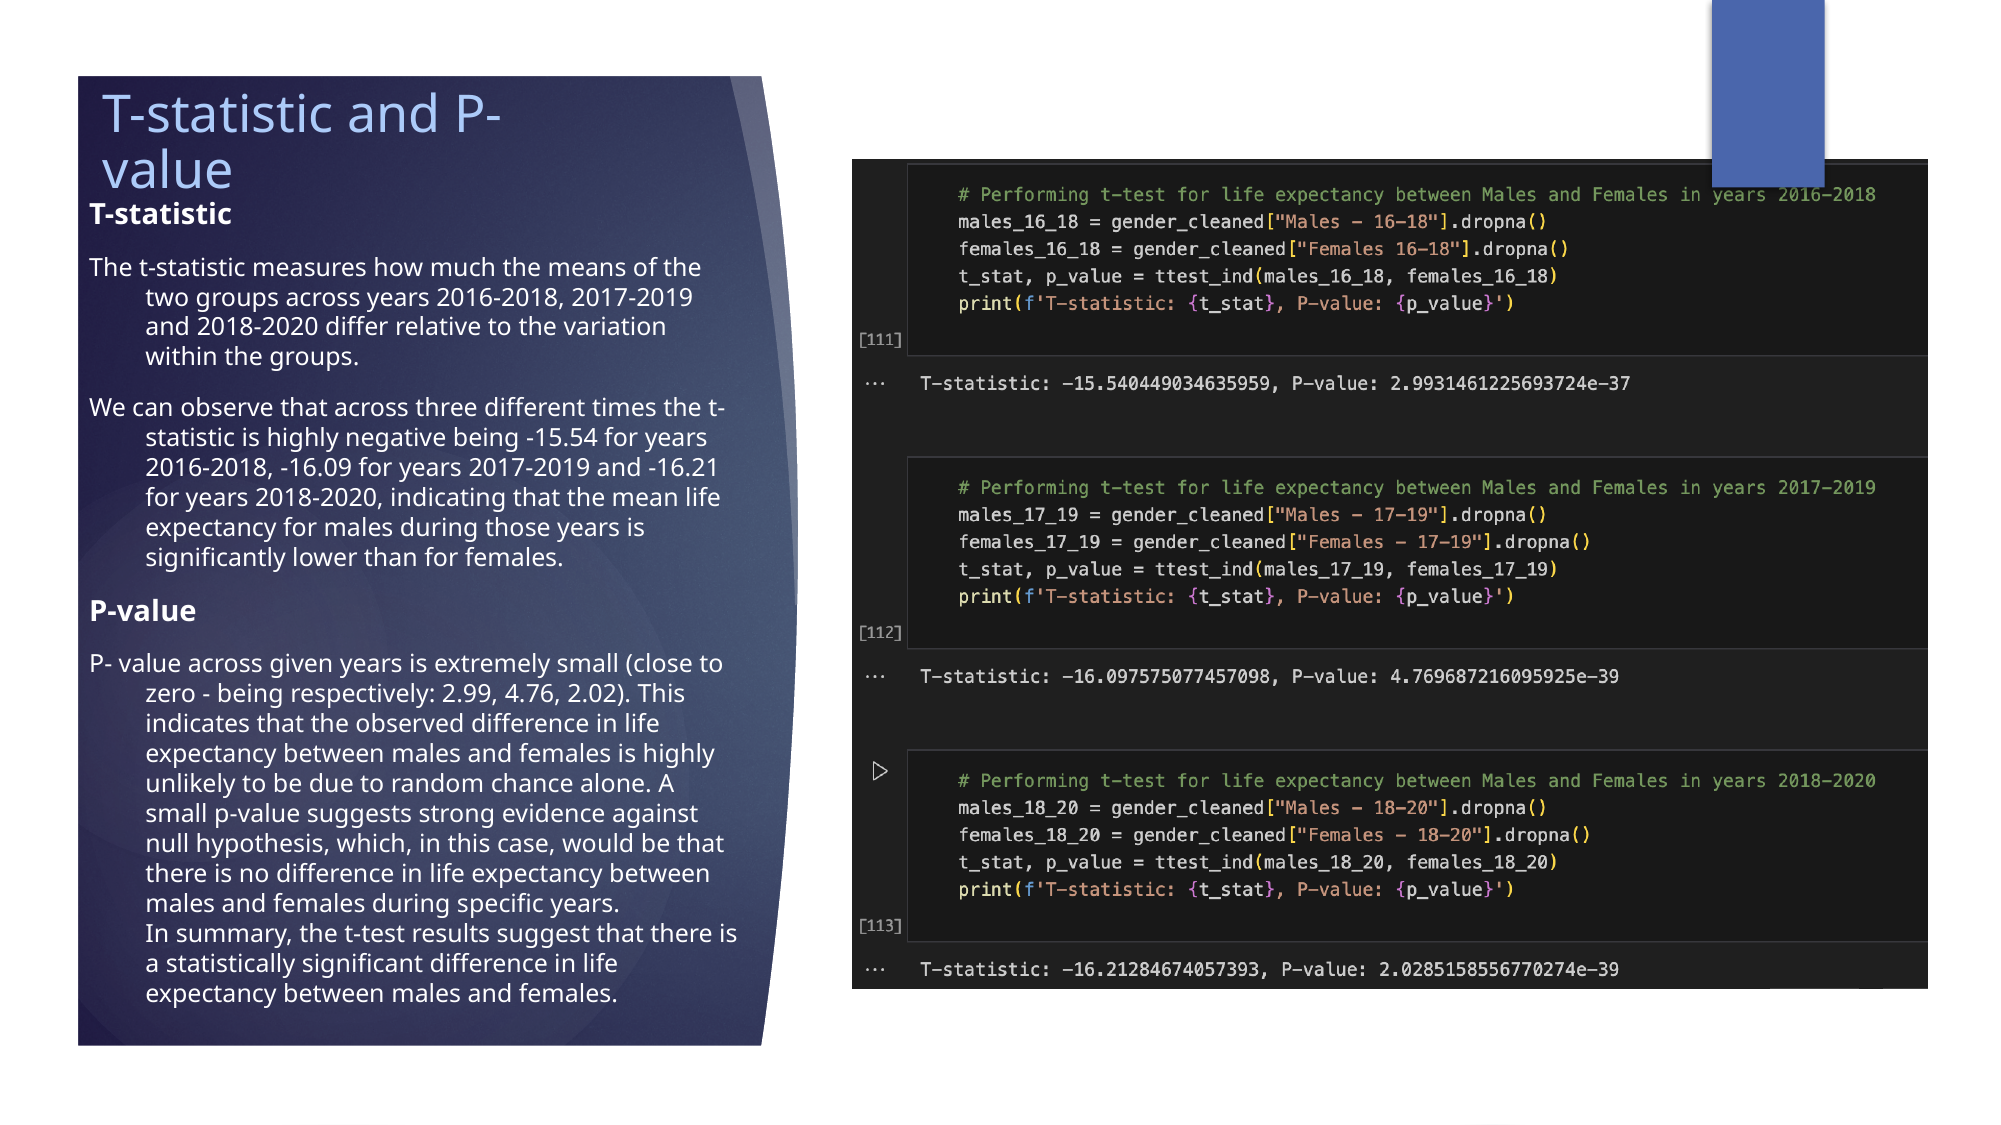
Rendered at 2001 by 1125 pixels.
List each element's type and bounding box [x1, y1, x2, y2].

text_box [0, 0, 2000, 1125]
picture [851, 159, 1929, 990]
